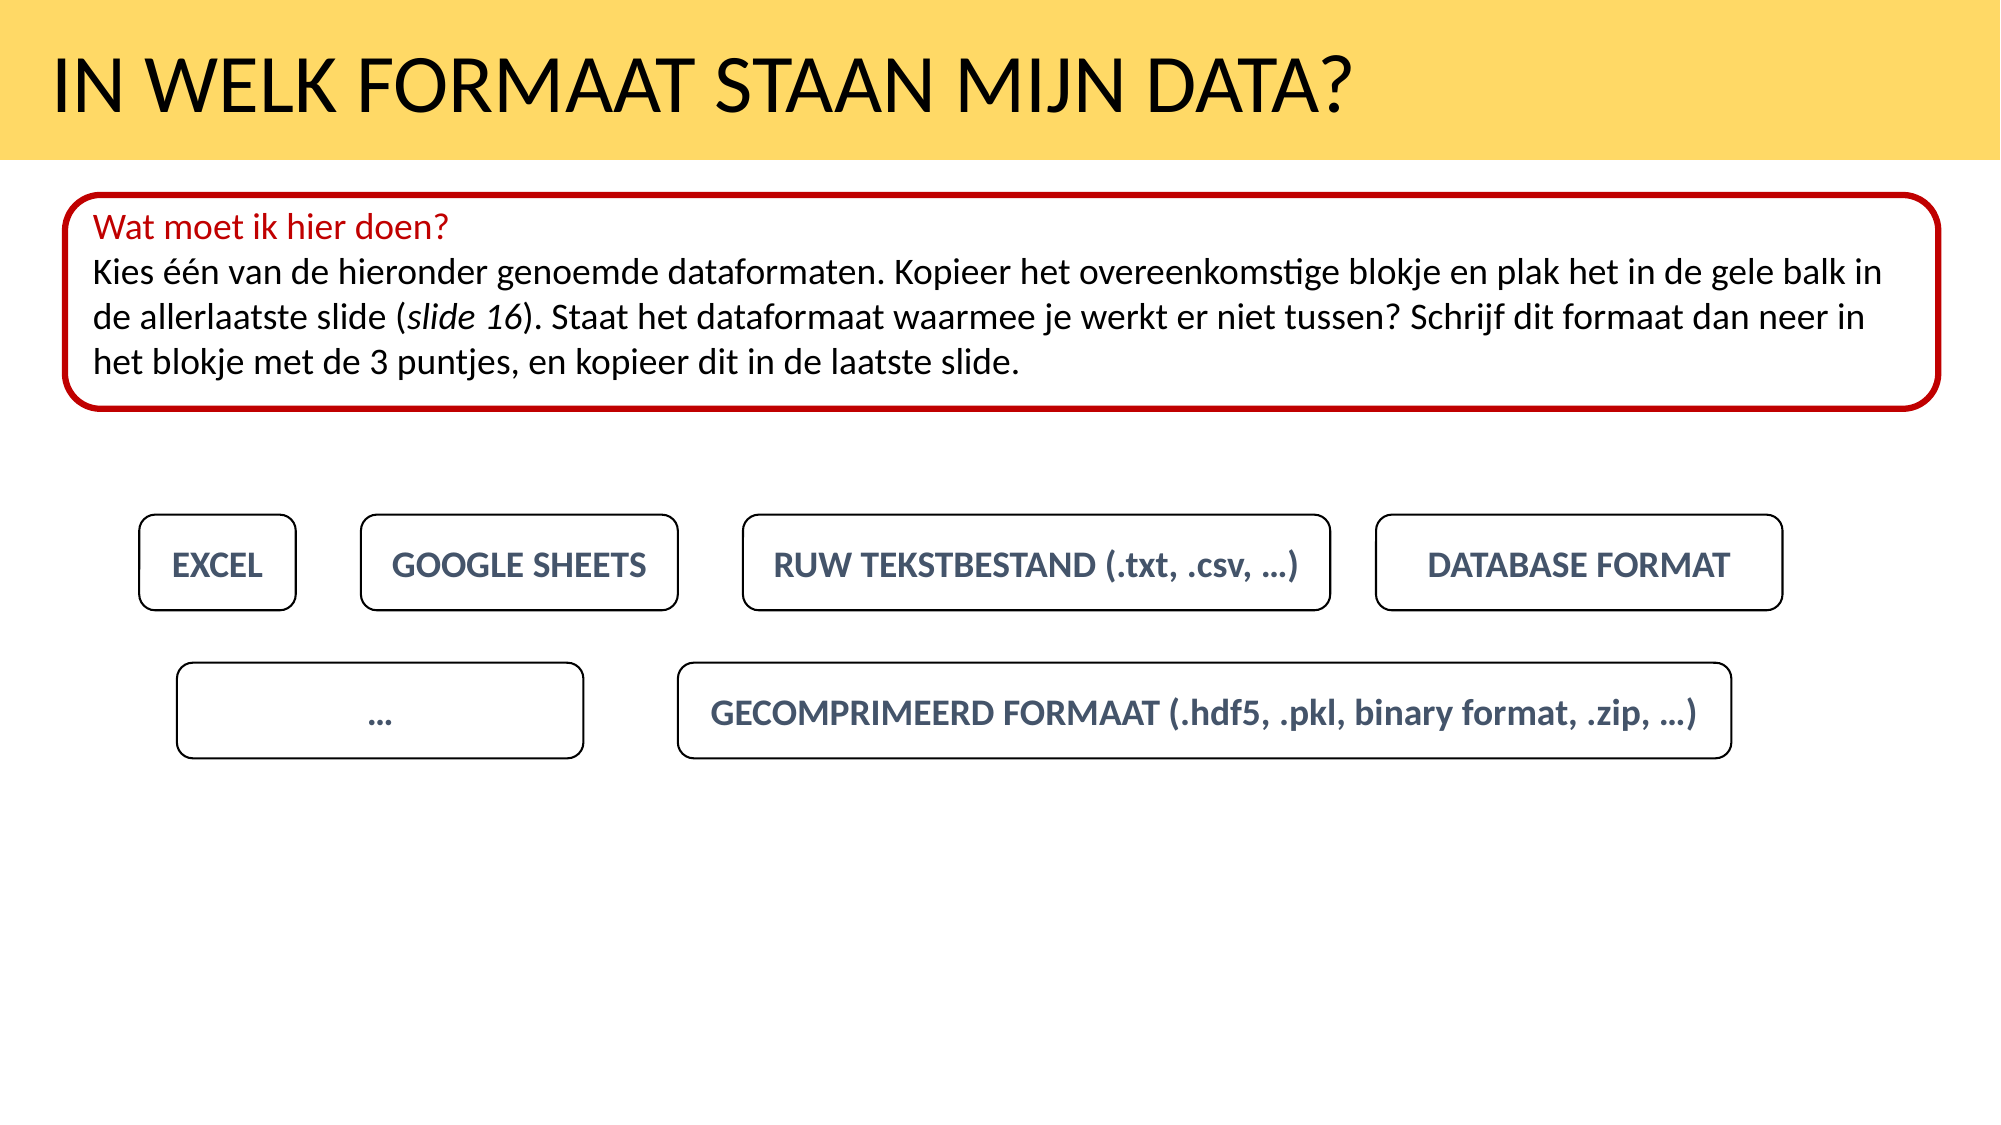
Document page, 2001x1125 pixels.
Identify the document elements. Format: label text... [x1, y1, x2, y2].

text_box RUW TEKSTBESTAND (.txt, .csv, …) [741, 513, 1332, 612]
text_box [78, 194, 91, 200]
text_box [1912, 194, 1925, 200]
text_box [0, 0, 2000, 161]
text_box GOOGLE SHEETS [359, 513, 679, 612]
text_box DATABASE FORMAT [1374, 513, 1784, 612]
text_box IN WELK FORMAAT STAAN MIJN DATA? [36, 21, 1964, 137]
text_box … [175, 661, 585, 760]
text_box GECOMPRIMEERD FORMAAT (.hdf5, .pkl, binary format, .zip, …) [676, 661, 1733, 760]
text_box EXCEL [138, 513, 297, 612]
text_box [63, 193, 1940, 410]
